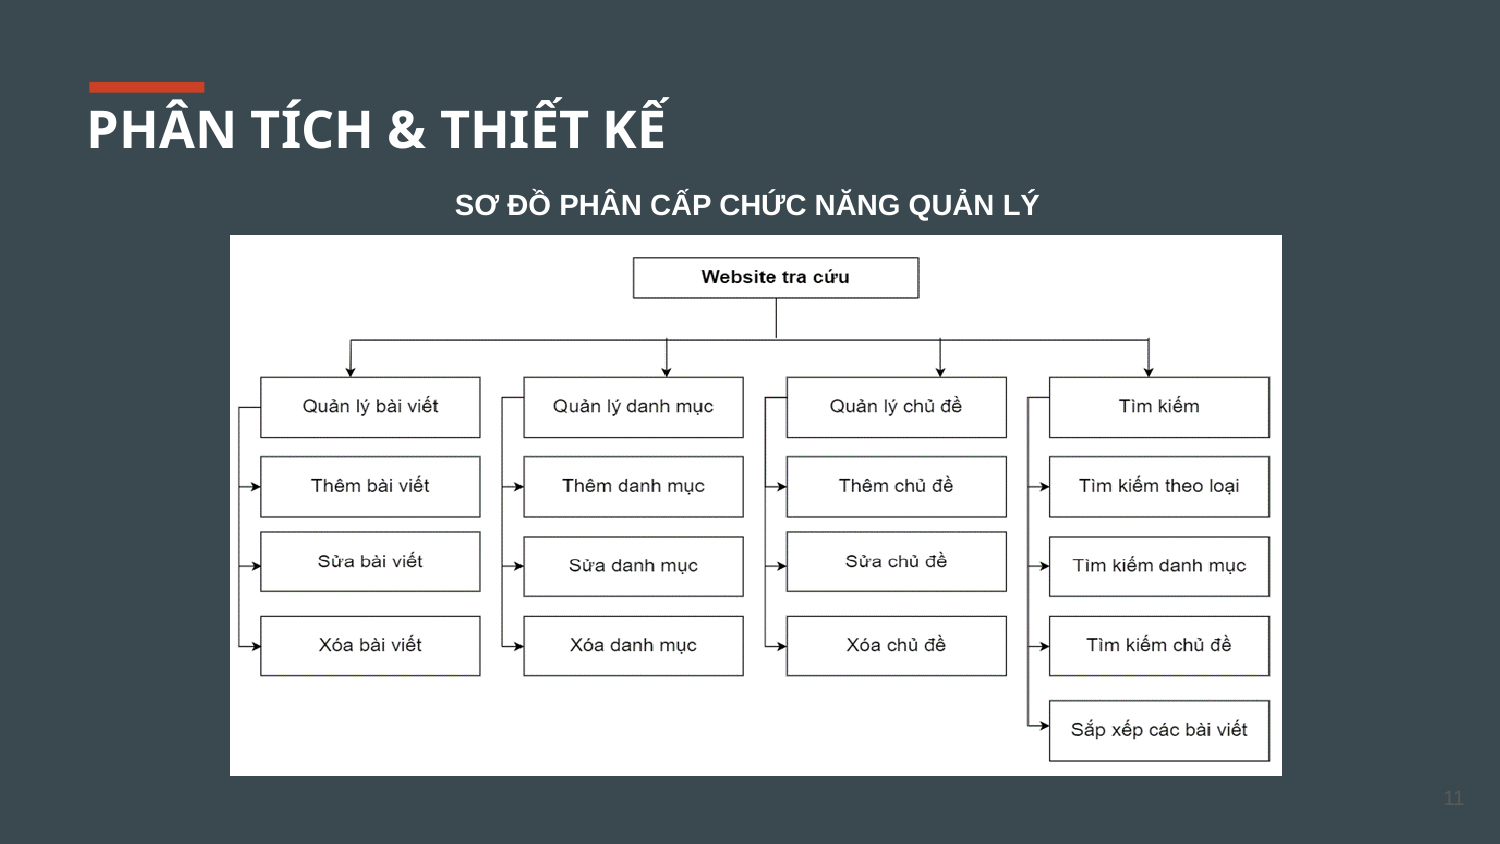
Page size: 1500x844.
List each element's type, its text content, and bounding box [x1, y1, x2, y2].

slide_number 11 [1389, 764, 1480, 830]
picture [71, 235, 1282, 838]
title PHÂN TÍCH & THIẾT KẾ [71, 81, 749, 256]
text_box SƠ ĐỒ PHÂN CẤP CHỨC NĂNG QUẢN LÝ [440, 178, 1191, 229]
